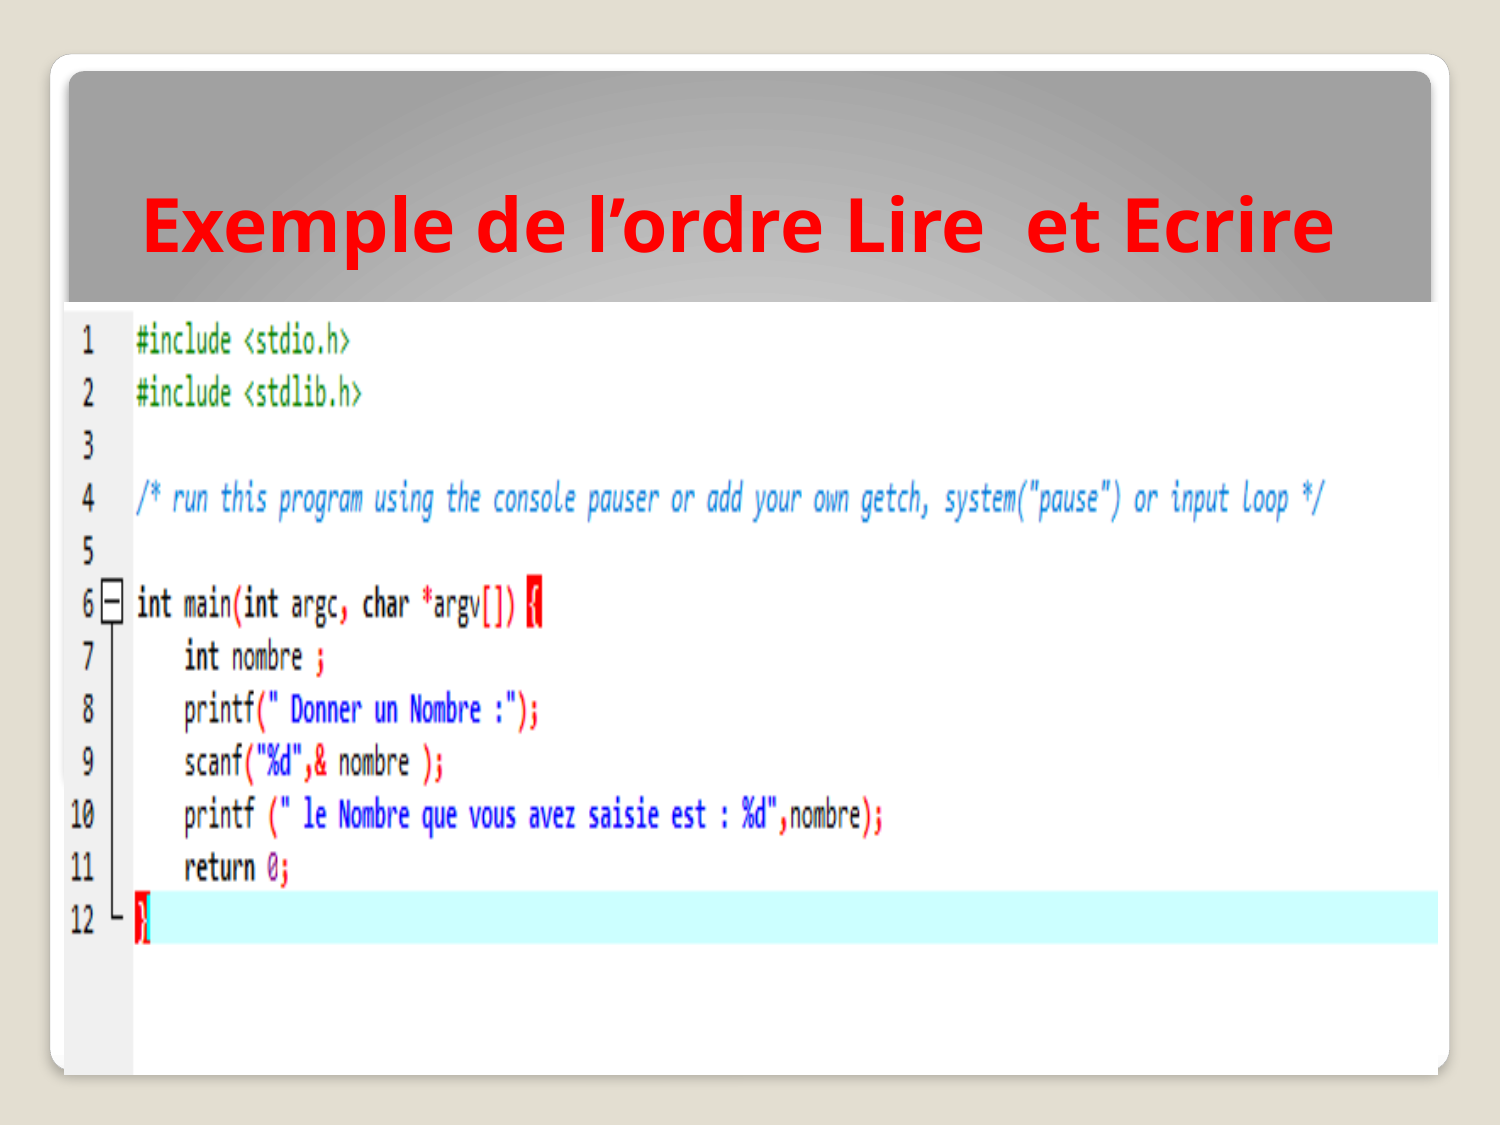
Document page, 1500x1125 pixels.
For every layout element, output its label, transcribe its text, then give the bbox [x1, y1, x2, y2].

picture [64, 302, 1439, 1075]
title Exemple de l’ordre Lire et Ecrire [125, 54, 1388, 268]
